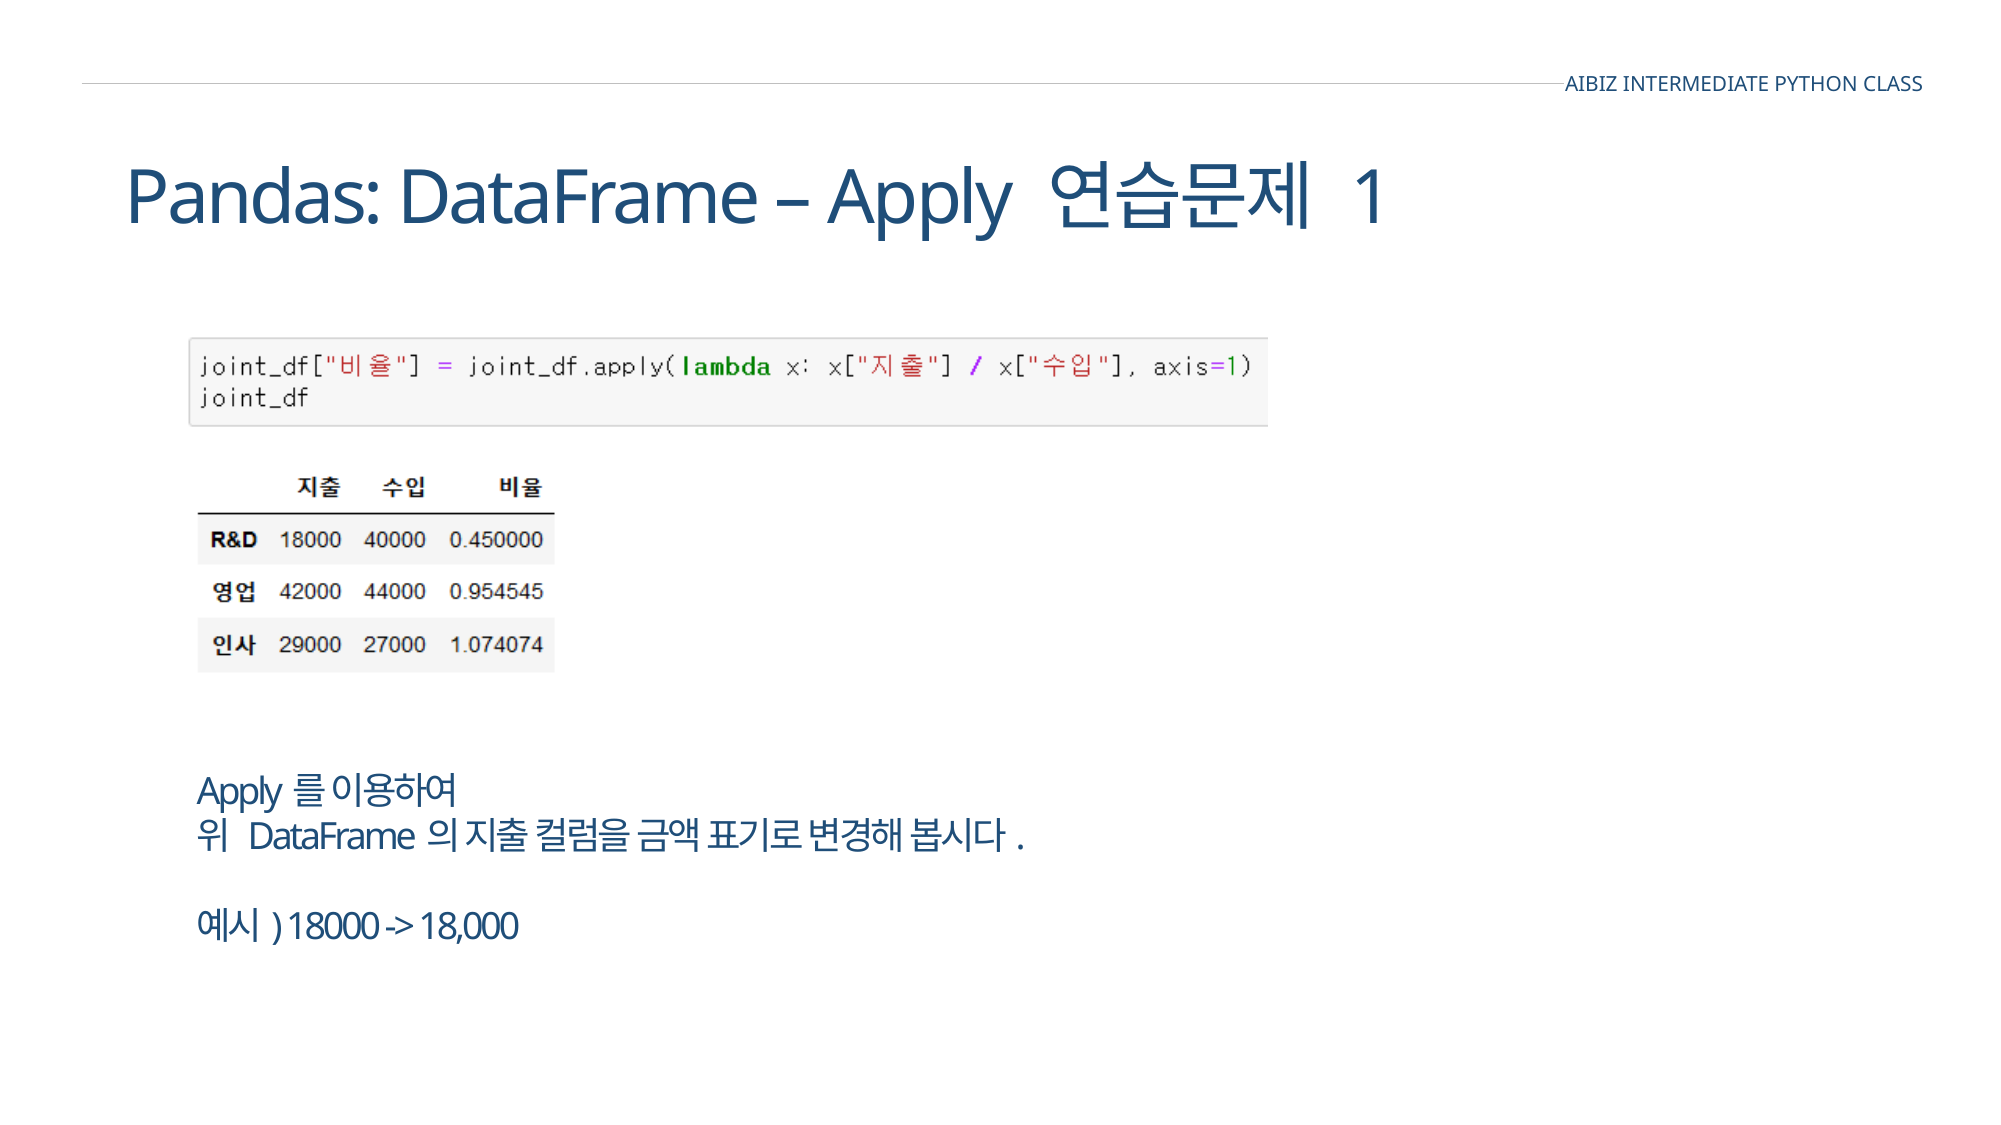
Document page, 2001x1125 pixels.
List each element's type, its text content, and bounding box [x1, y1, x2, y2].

text_box [171, 308, 1020, 385]
text_box Apply를 이용하여 위 DataFrame의 지출 컬럼을 금액 표기로 변경해 봅시다. 예시) 18000 -> 18,000 [181, 759, 1182, 954]
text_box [81, 63, 1939, 104]
picture [181, 333, 1269, 690]
text_box Pandas: DataFrame – Apply 연습문제 1 [109, 141, 1409, 247]
